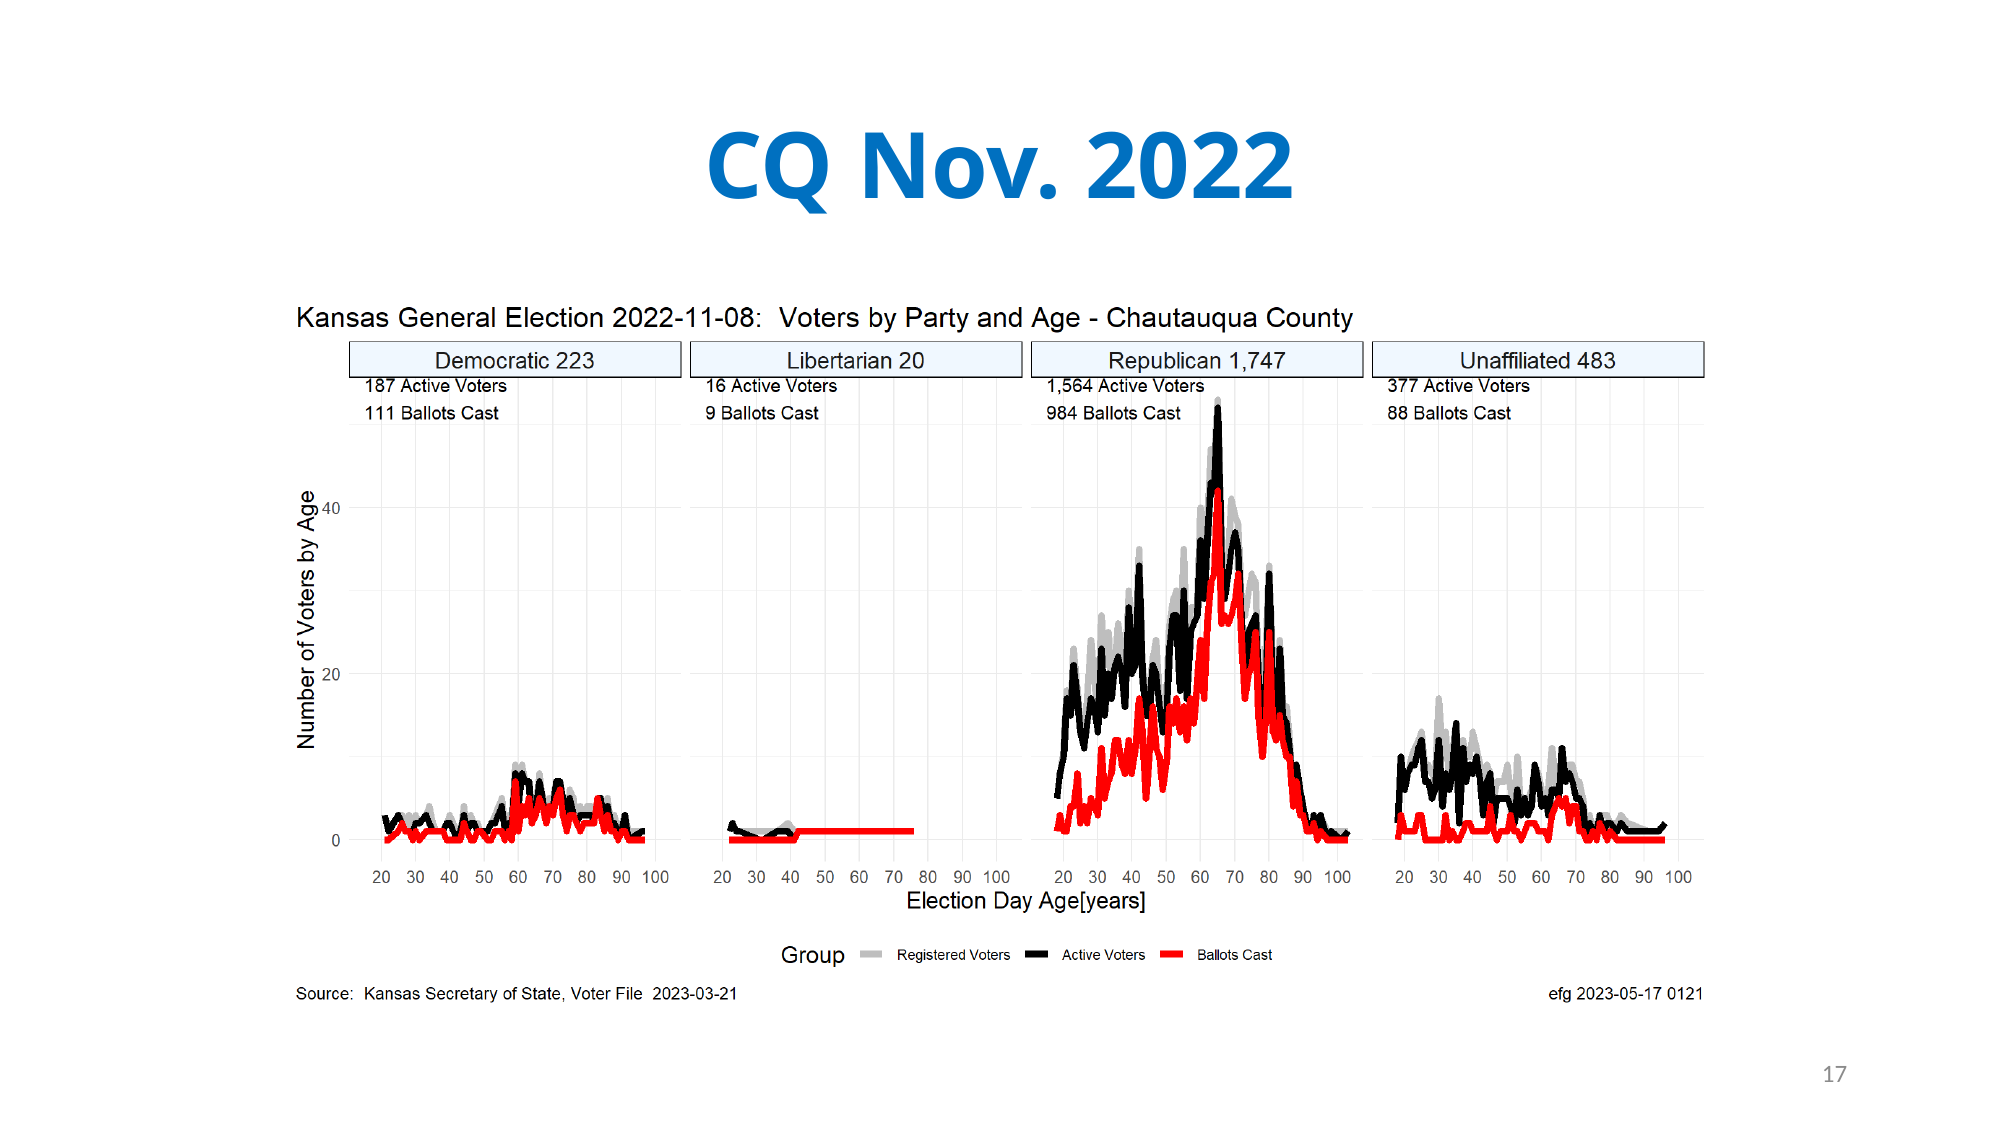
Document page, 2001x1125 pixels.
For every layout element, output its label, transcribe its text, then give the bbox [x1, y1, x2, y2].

slide_number ‹#› [1412, 1042, 1863, 1103]
title CQ Nov. 2022 [137, 59, 1863, 278]
picture [287, 297, 1713, 1011]
